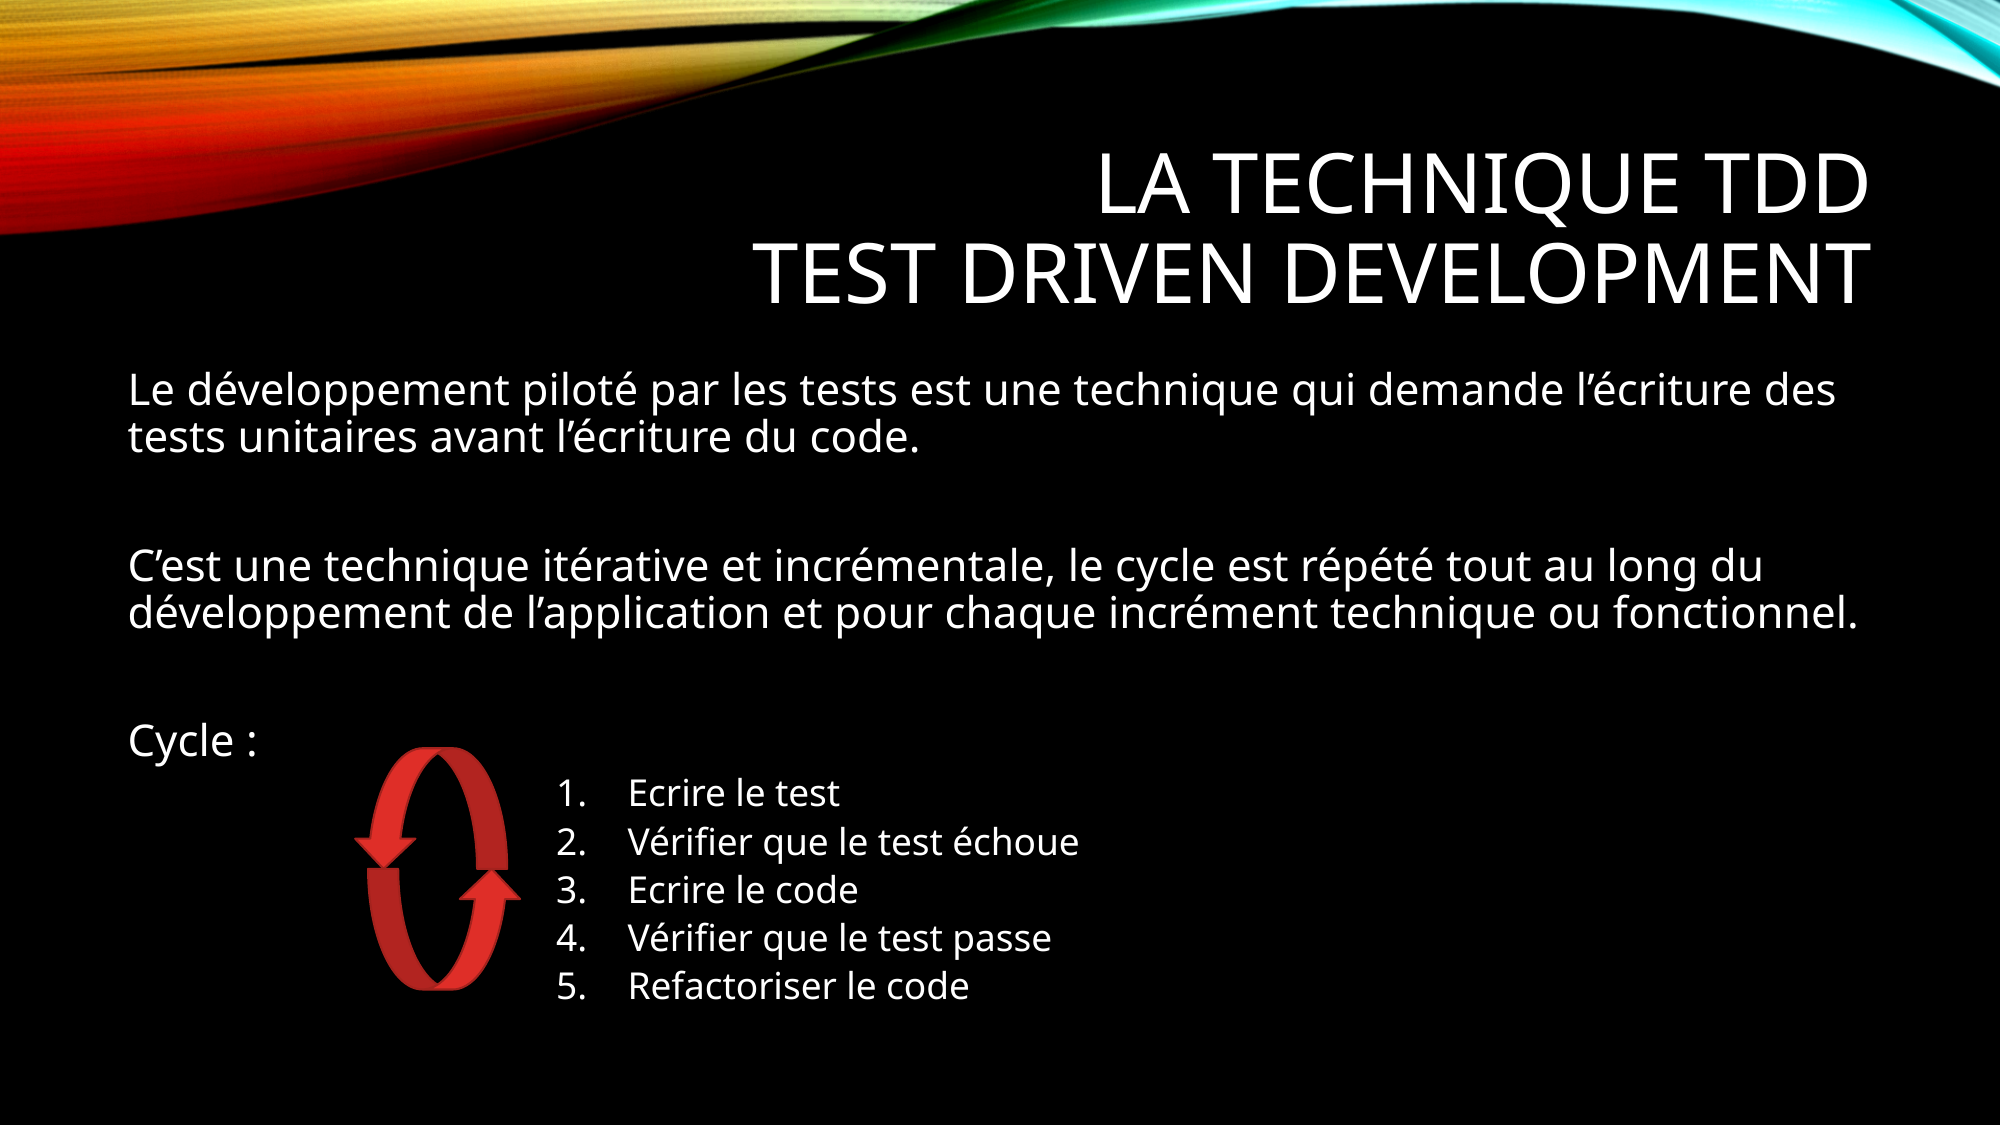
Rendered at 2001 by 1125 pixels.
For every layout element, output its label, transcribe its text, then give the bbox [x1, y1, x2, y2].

picture [0, 0, 2000, 237]
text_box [316, 784, 559, 954]
title La technique TDD Test Driven Development [474, 125, 1888, 338]
list Le développement piloté par les tests est une technique qui demande l’écriture des tests unitaires avant l’écriture du code. C’est une technique itérative et incrémentale, le cycle est répété tout au long du développement de l’application et pour chaque incrément technique ou fonctionnel. Cycle : Ecrire le test Vérifier que le test échoue Ecrire le code Vérifier que le test passe Refactoriser le code [112, 360, 1888, 1021]
